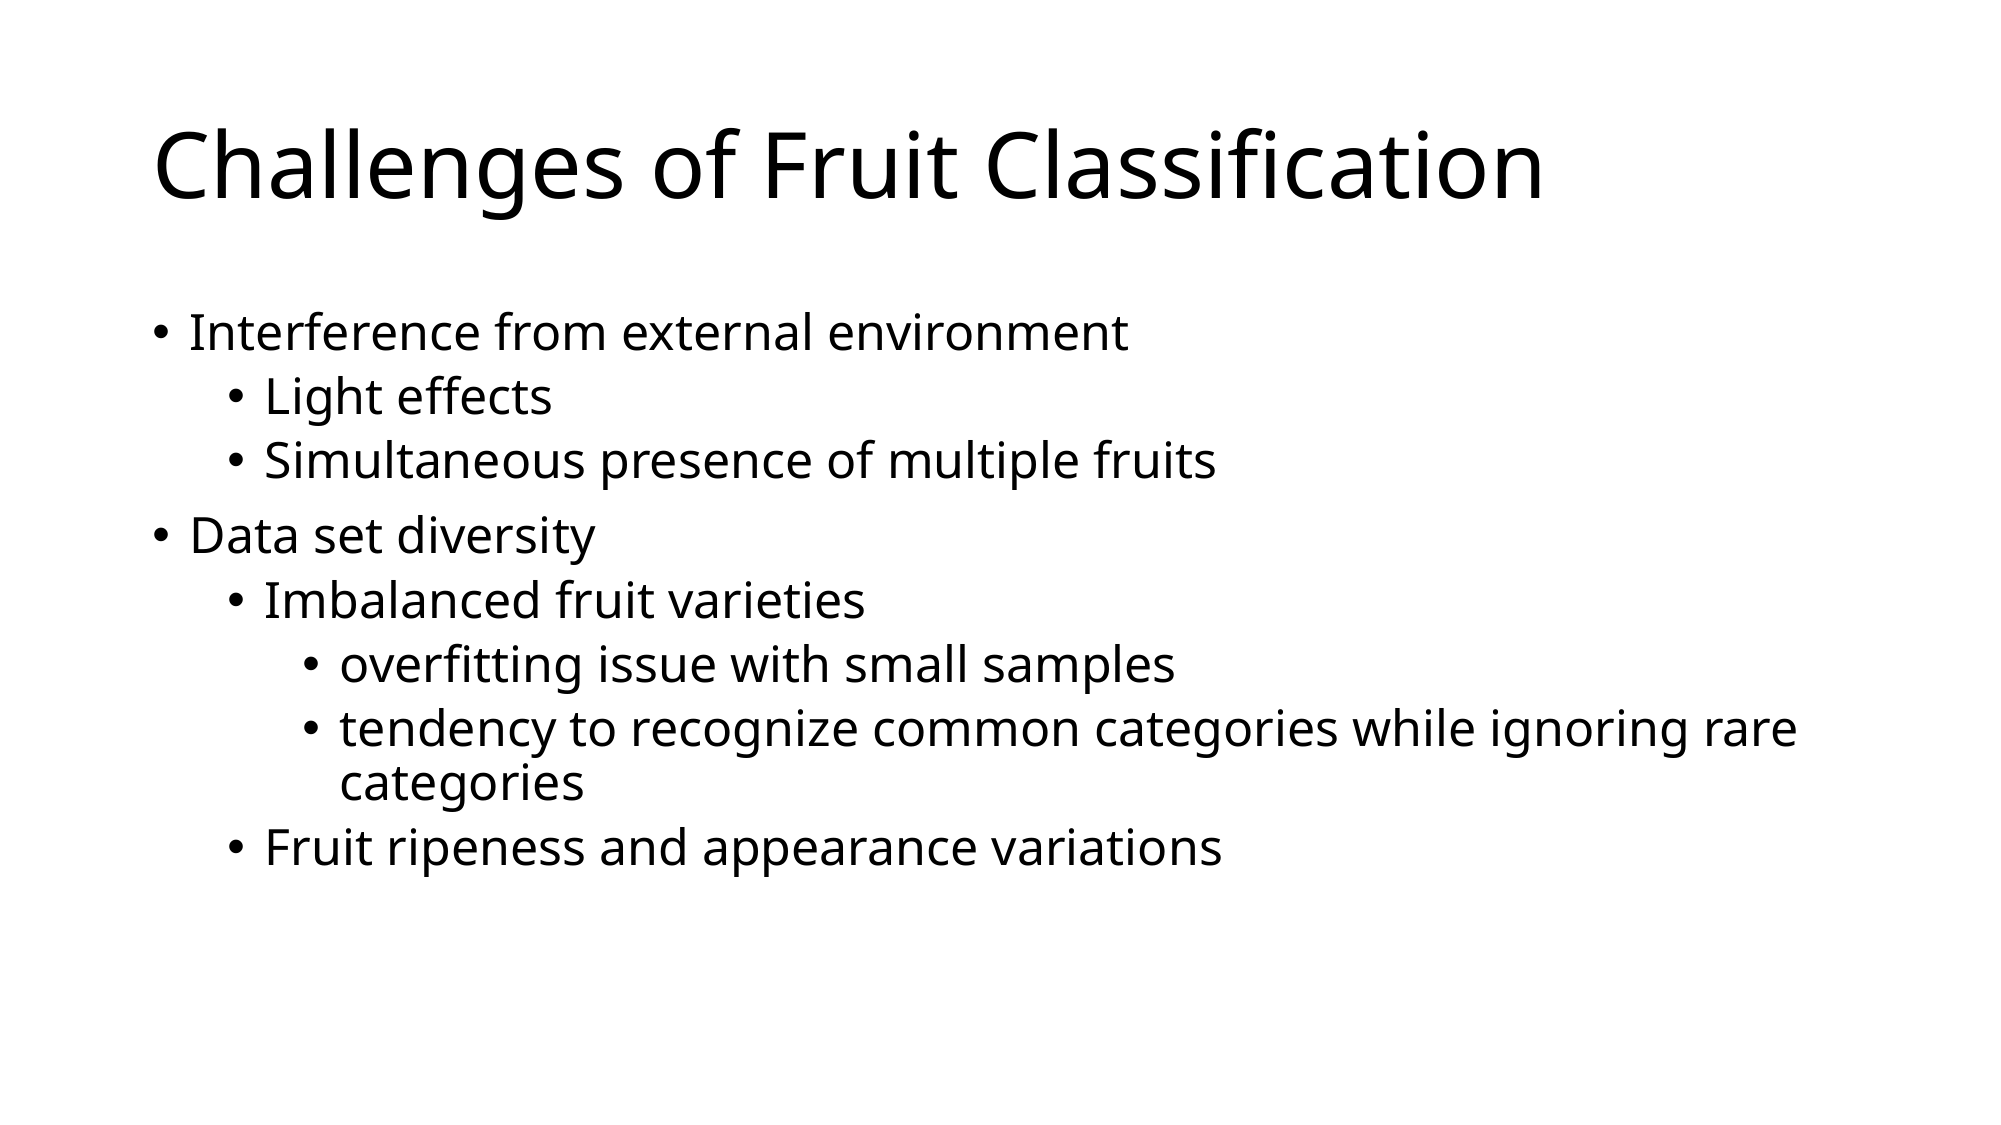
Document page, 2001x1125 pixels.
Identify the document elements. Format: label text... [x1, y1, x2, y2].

list Interference from external environment Light effects Simultaneous presence of multiple fruits Data set diversity Imbalanced fruit varieties overfitting issue with small samples tendency to recognize common categories while ignoring rare categories Fruit ripeness and appearance variations [137, 299, 1863, 1014]
title Challenges of Fruit Classification [137, 59, 1863, 278]
